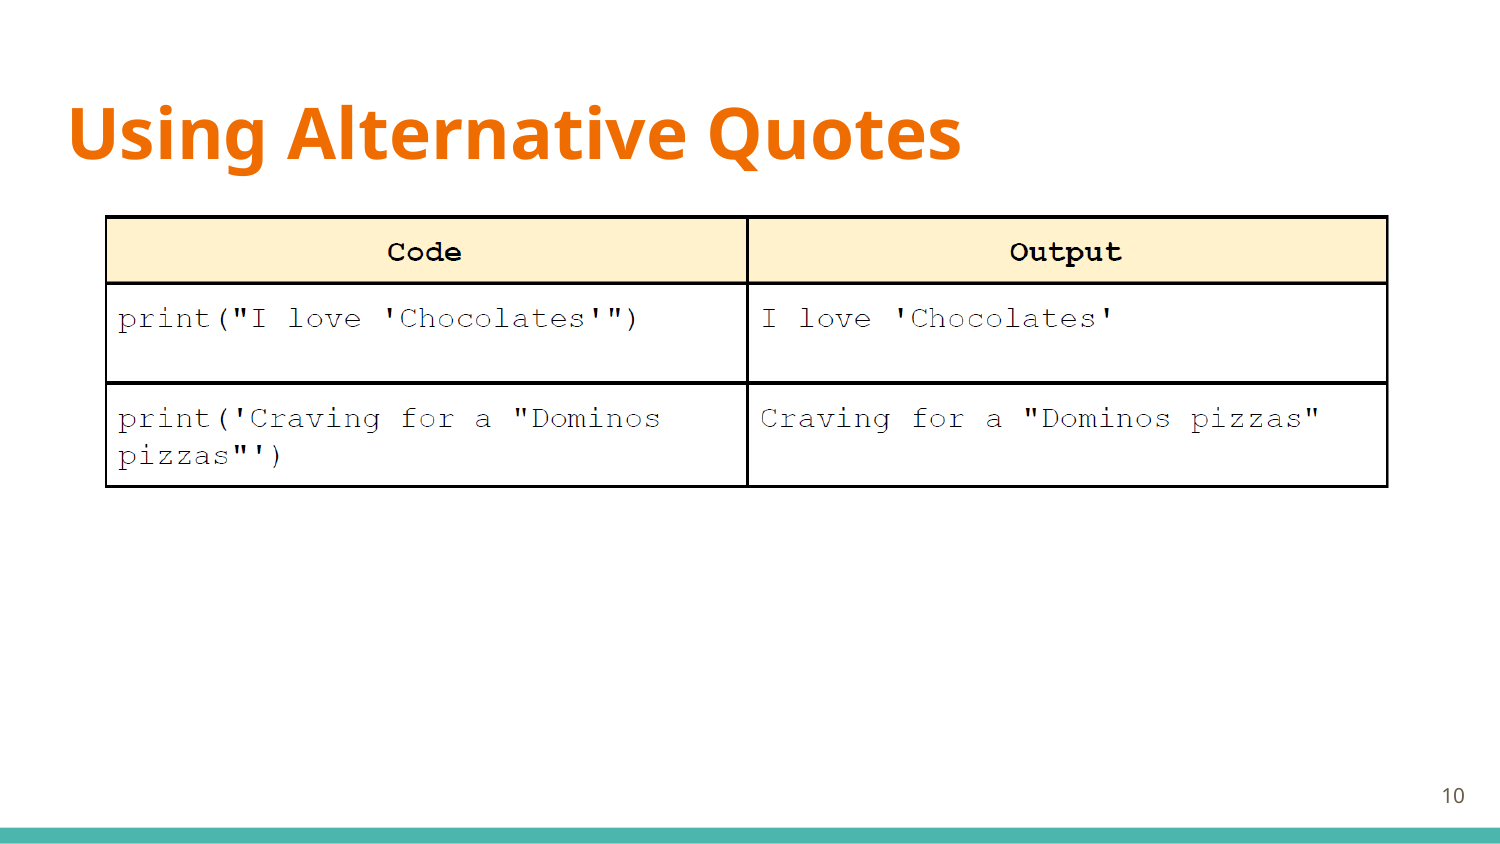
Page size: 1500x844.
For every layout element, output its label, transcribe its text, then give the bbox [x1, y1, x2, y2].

picture [99, 207, 1401, 498]
slide_number ‹#› [1389, 764, 1480, 830]
title Using Alternative Quotes [51, 72, 1449, 189]
